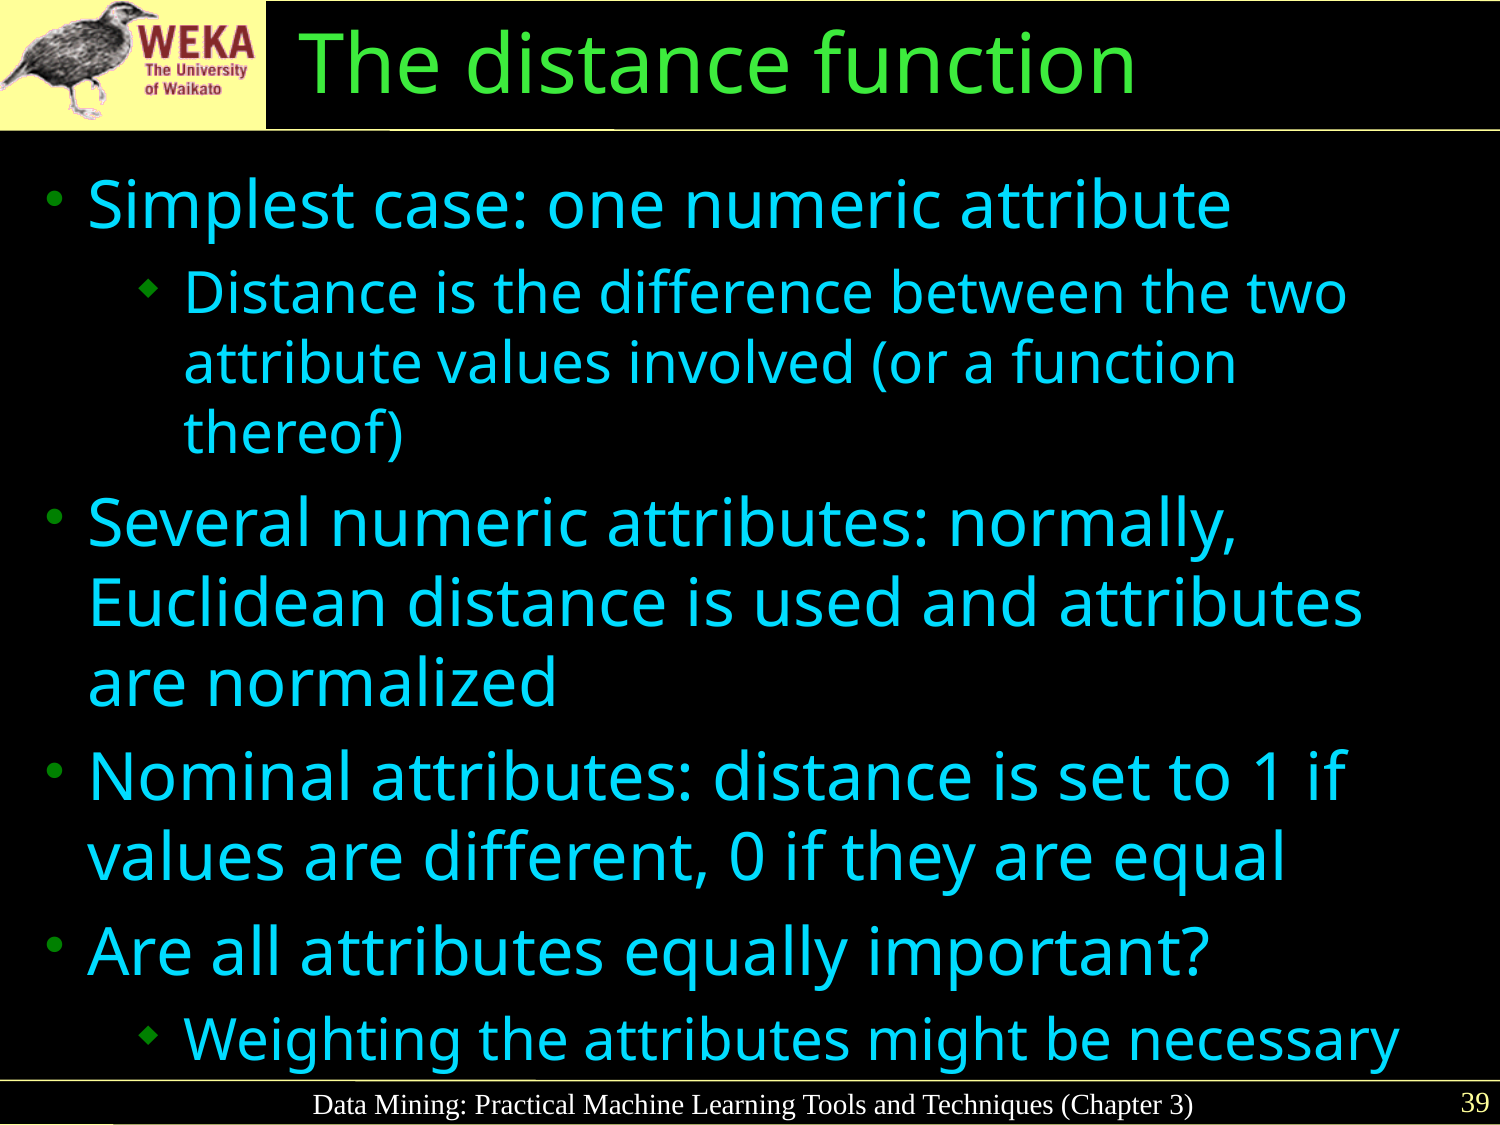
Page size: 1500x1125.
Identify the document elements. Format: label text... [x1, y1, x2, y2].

title The distance function [282, 0, 1500, 148]
picture [0, 1, 266, 129]
footer Data Mining: Practical Machine Learning Tools and Techniques (Chapter 3) [235, 1085, 1270, 1125]
slide_number 39 [1305, 1085, 1491, 1125]
list Simplest case: one numeric attribute Distance is the difference between the two attribute values involved (or a function thereof) Several numeric attributes: normally, Euclidean distance is used and attributes are normalized Nominal attributes: distance is set to 1 if values are different, 0 if they are equal Are all attributes equally important? Weighting the attributes might be necessary [29, 153, 1477, 1081]
